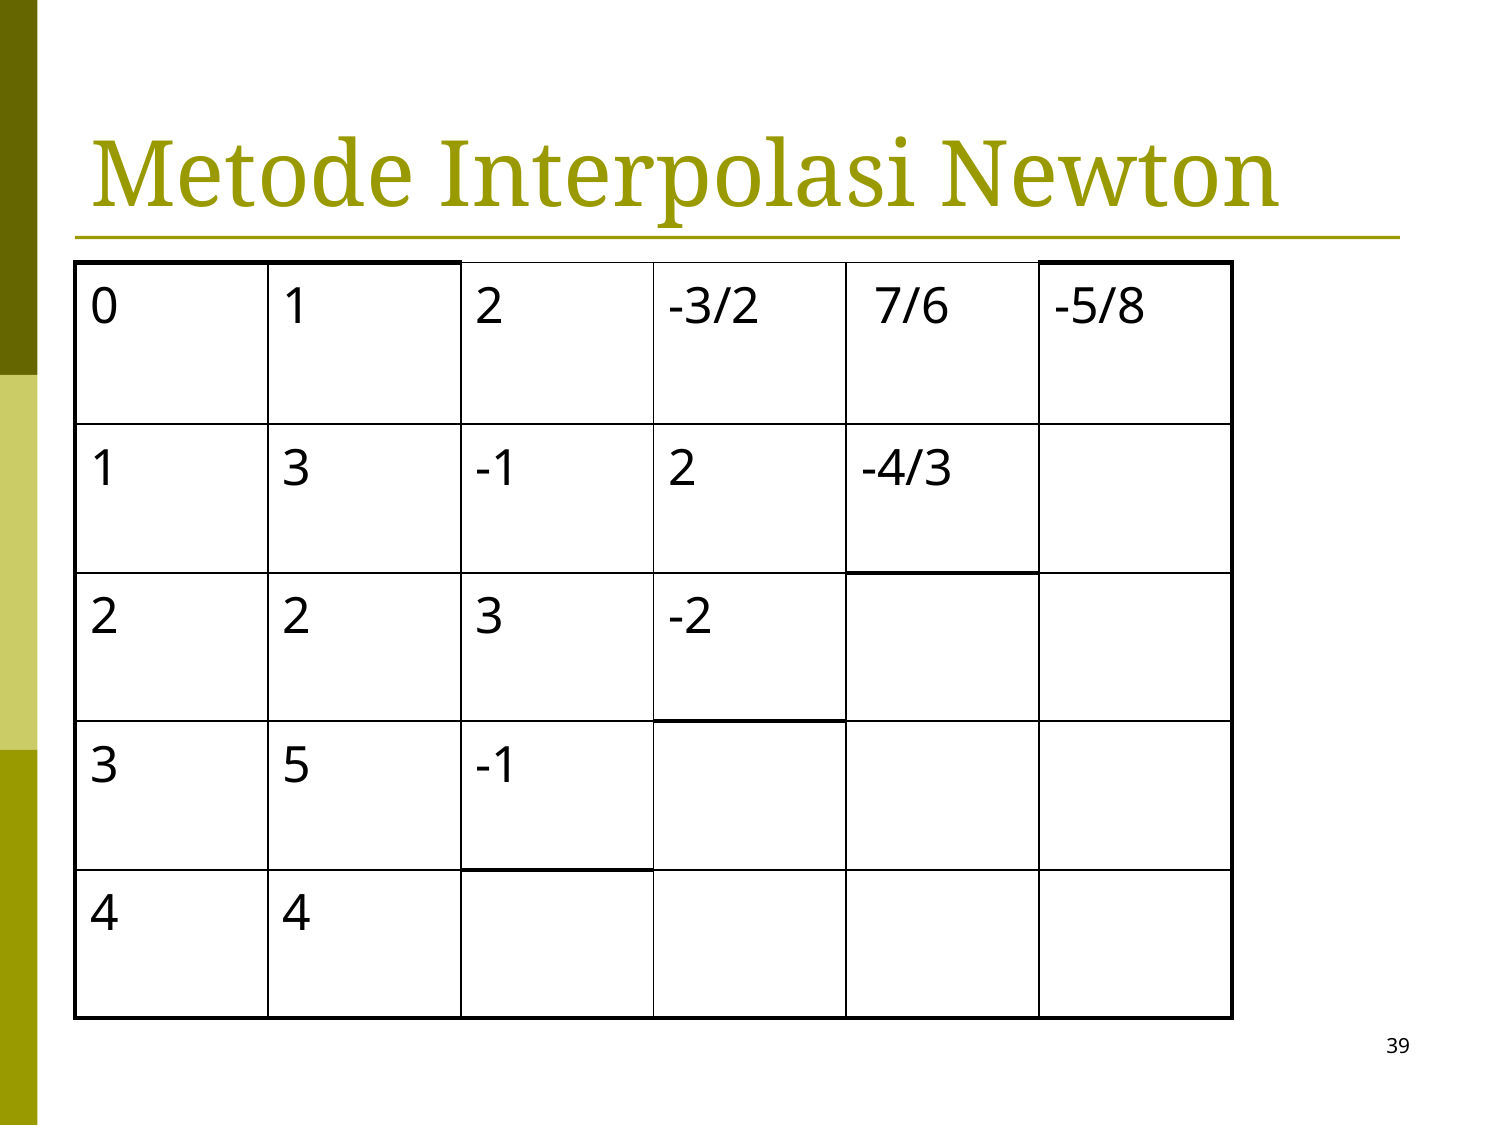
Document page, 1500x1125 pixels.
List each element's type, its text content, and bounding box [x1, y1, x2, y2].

slide_number 39 [1074, 1024, 1426, 1101]
title Metode Interpolasi Newton [75, 45, 1425, 233]
table_cell 3 [77, 722, 267, 869]
table_cell -2 [654, 574, 845, 719]
table_header -5/8 [1040, 265, 1230, 423]
table_cell 2 [654, 425, 845, 572]
table_cell 2 [77, 574, 267, 720]
table_cell 4 [269, 871, 460, 1016]
table_cell [847, 575, 1038, 720]
table_cell -1 [462, 722, 653, 868]
table_header 7/6 [847, 263, 1038, 423]
table_header 2 [462, 263, 653, 423]
table_cell [1040, 425, 1230, 572]
table_cell -4/3 [847, 425, 1038, 571]
table_cell [654, 871, 845, 1016]
table_cell [847, 871, 1038, 1016]
table_header 1 [269, 265, 460, 423]
table_cell [1040, 574, 1230, 720]
table_cell [1040, 722, 1230, 869]
table_cell [654, 723, 845, 869]
table_header -3/2 [654, 263, 845, 423]
table_cell 3 [269, 425, 460, 572]
table_cell 1 [77, 425, 267, 572]
table_cell [462, 872, 653, 1016]
table_cell [847, 722, 1038, 869]
table_cell -1 [462, 425, 653, 572]
table_cell 3 [462, 574, 653, 720]
table_cell 4 [77, 871, 267, 1016]
table_cell [1040, 871, 1230, 1016]
table_cell 2 [269, 574, 460, 720]
table_header 0 [77, 265, 267, 423]
table_cell 5 [269, 722, 460, 869]
